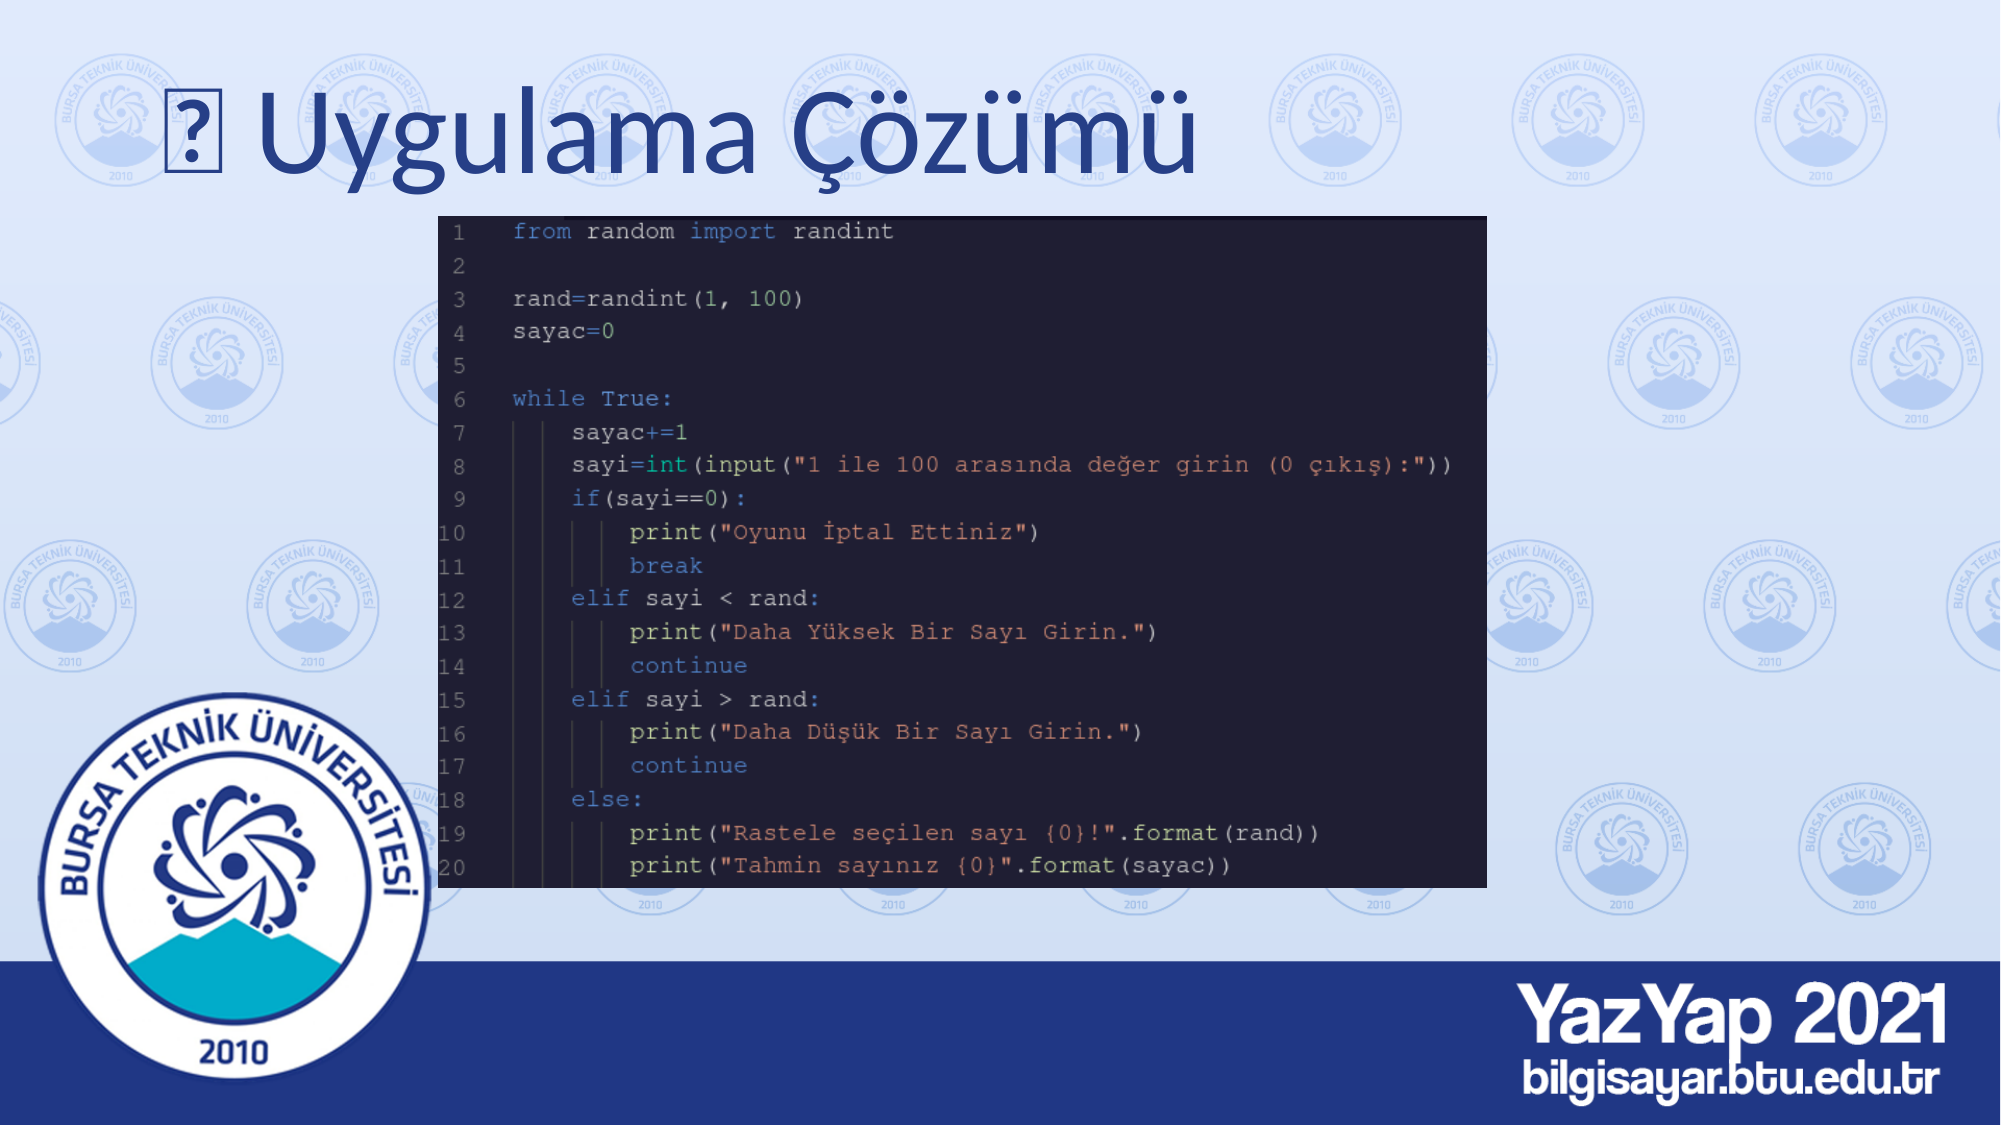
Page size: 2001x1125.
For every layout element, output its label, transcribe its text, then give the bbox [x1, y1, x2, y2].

picture [0, 0, 2001, 1125]
text_box [1492, 228, 1604, 812]
title 🎉 Uygulama Çözümü [147, 45, 1648, 208]
text_box [322, 228, 433, 812]
